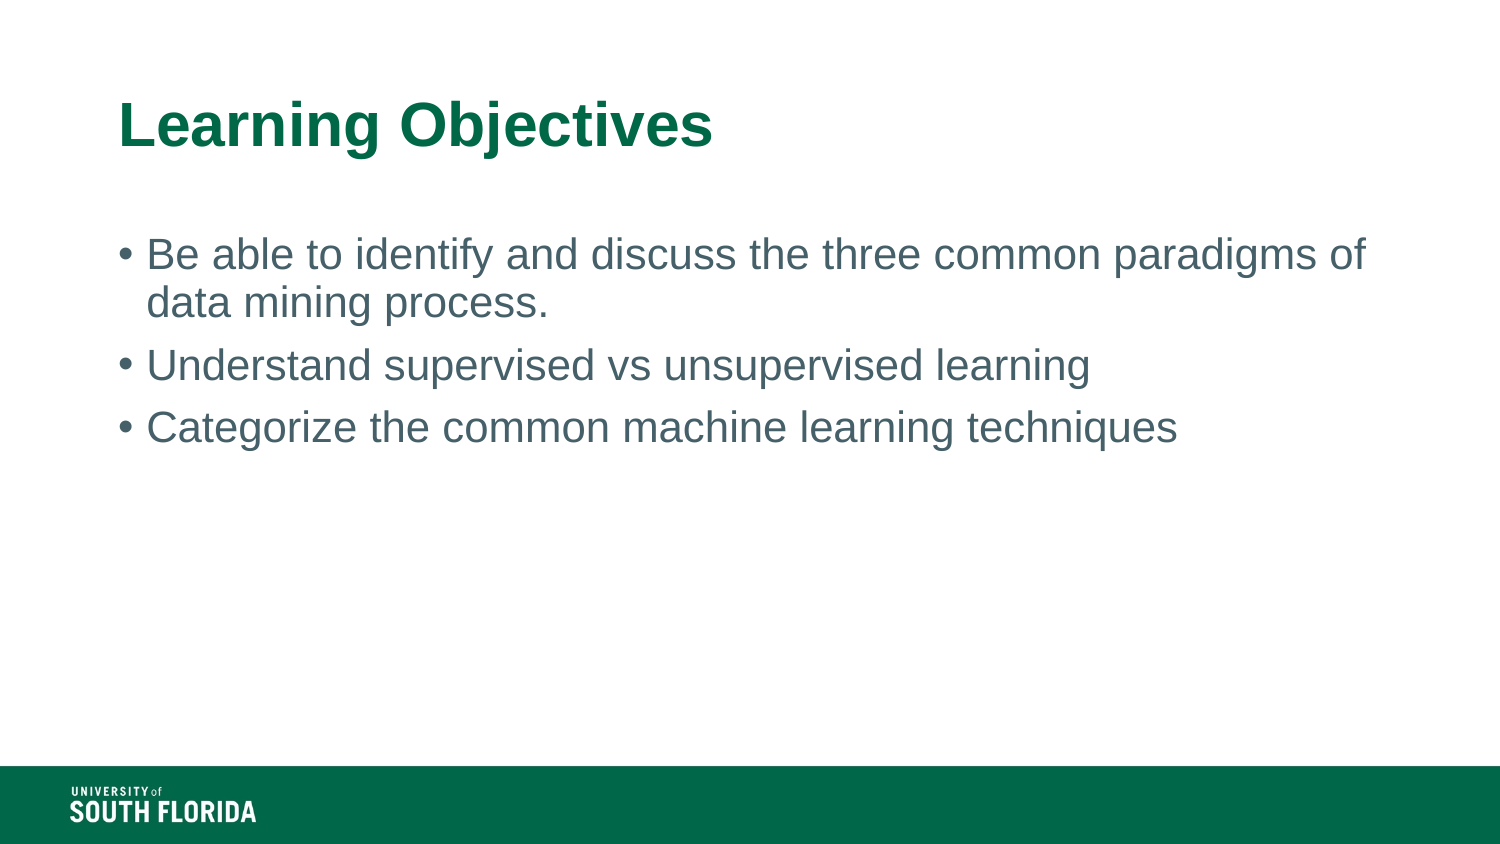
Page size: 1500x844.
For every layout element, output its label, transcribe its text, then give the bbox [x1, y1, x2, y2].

title Learning Objectives [103, 44, 1397, 208]
list Be able to identify and discuss the three common paradigms of data mining process. Understand supervised vs unsupervised learning Categorize the common machine learning techniques [103, 224, 1397, 760]
picture [0, 0, 1500, 844]
